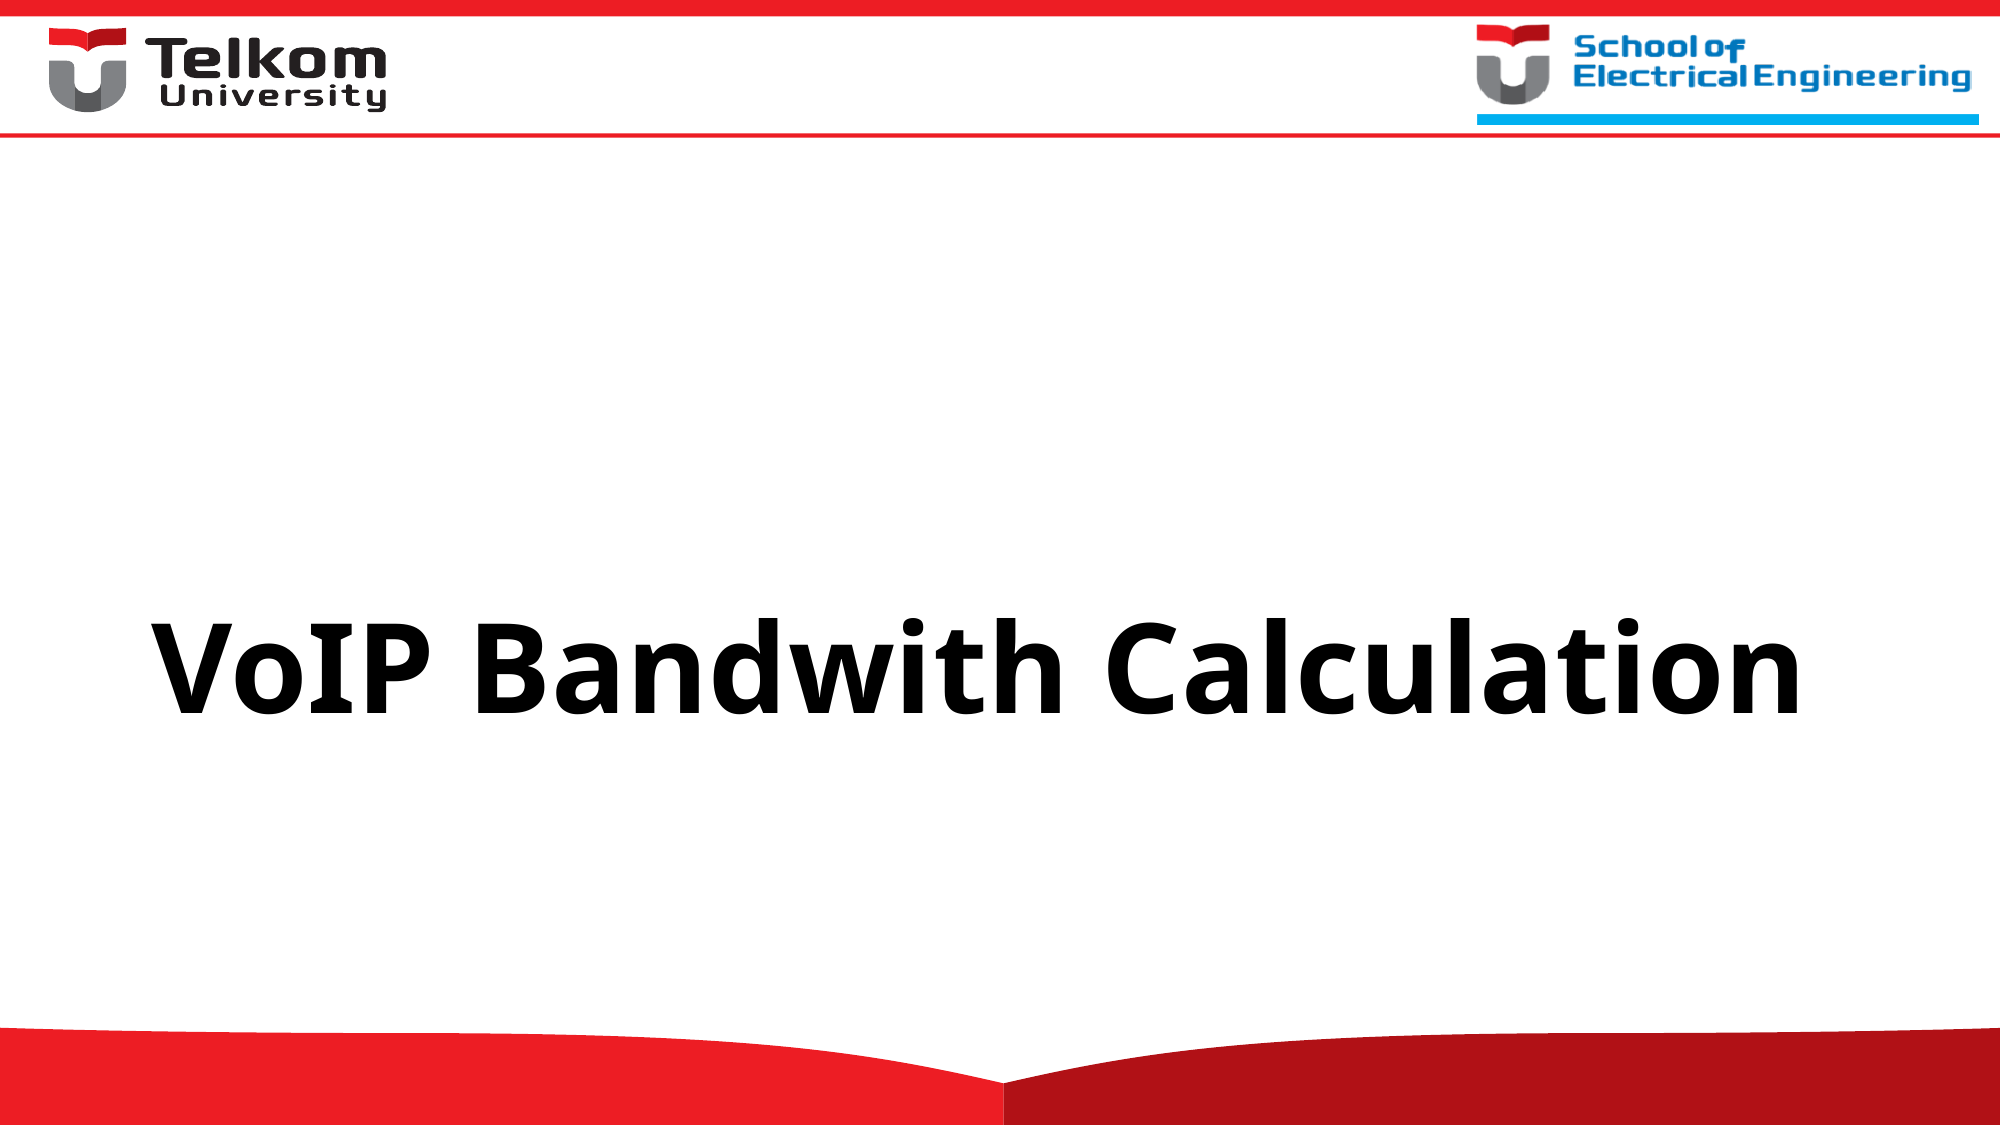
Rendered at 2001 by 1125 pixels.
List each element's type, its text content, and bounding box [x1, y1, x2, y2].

title VoIP Bandwith Calculation [136, 280, 1862, 749]
picture [1466, 24, 1979, 125]
